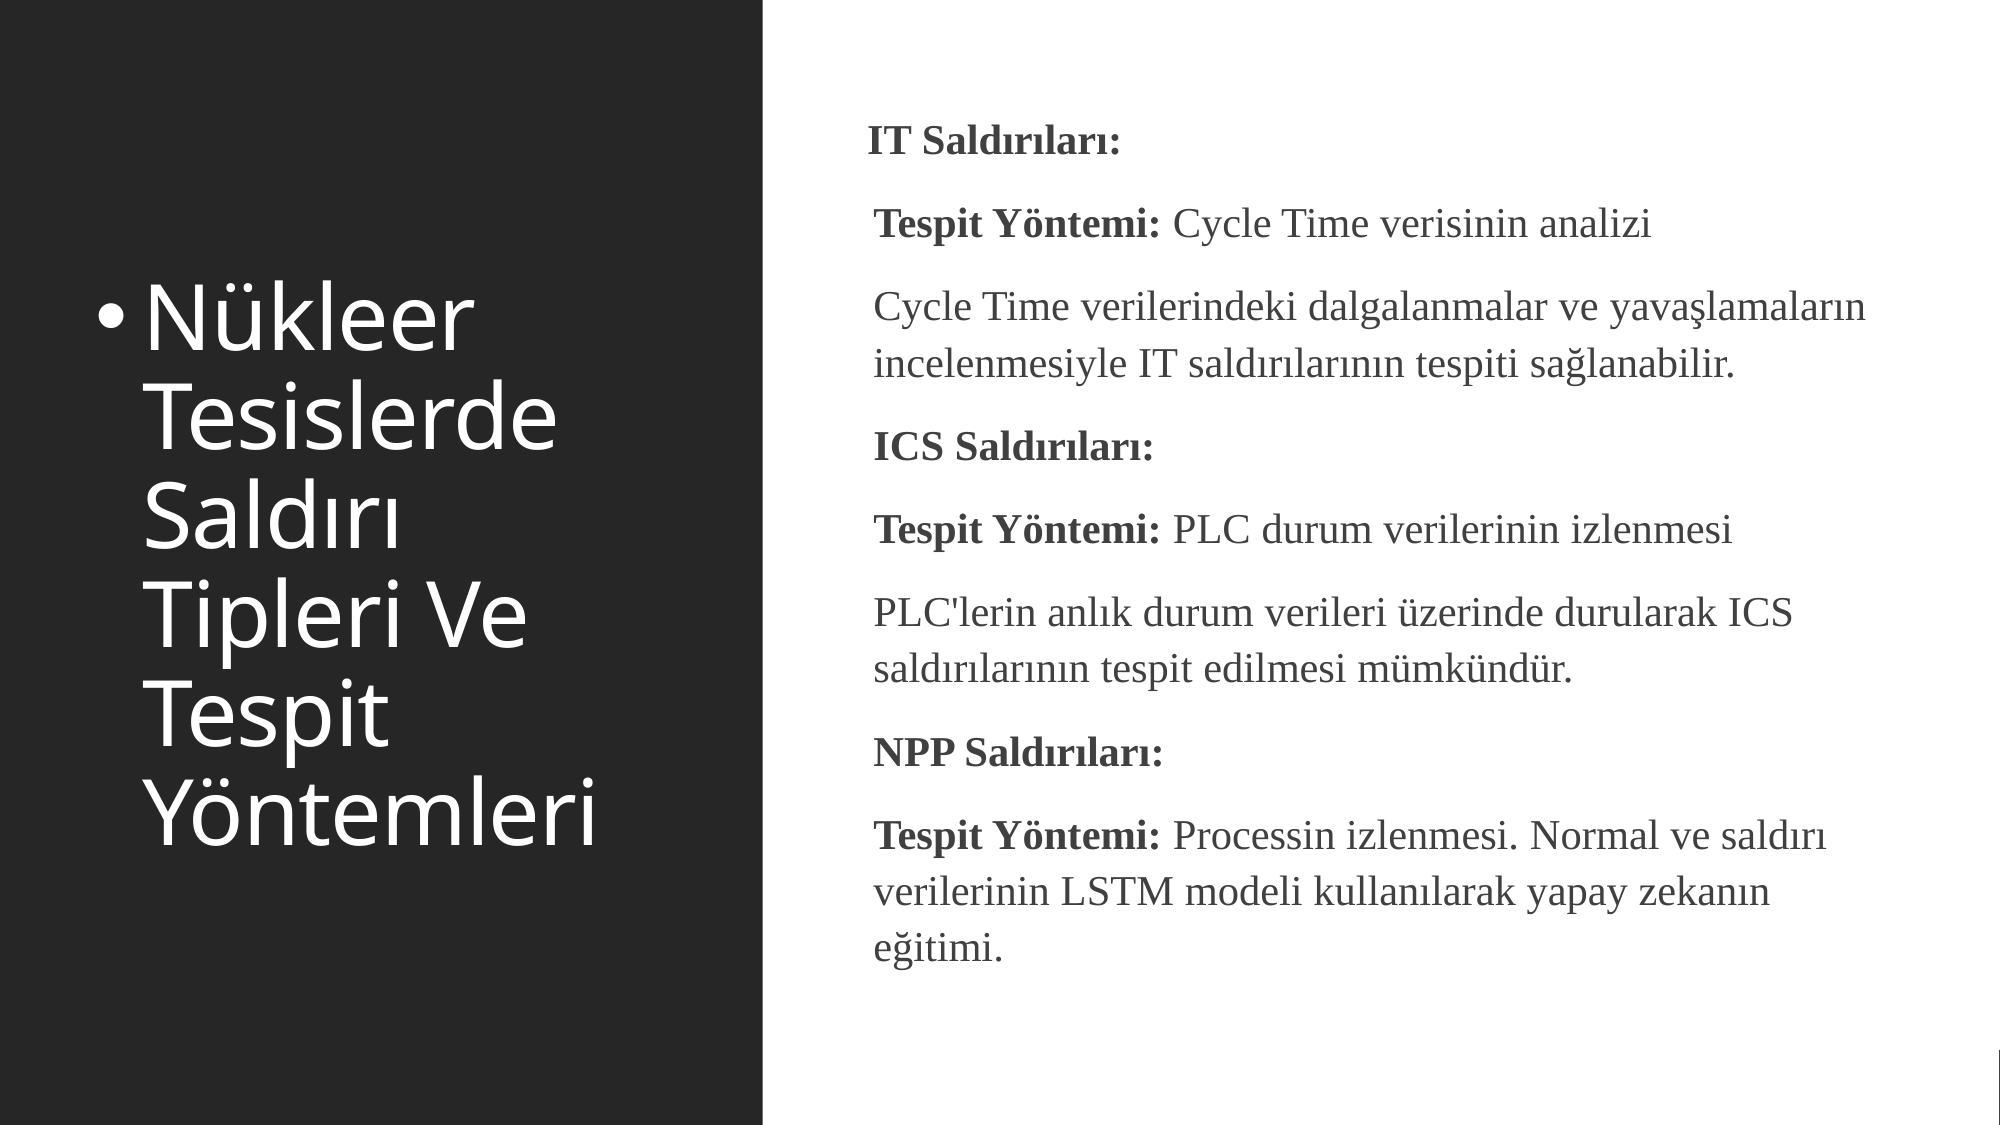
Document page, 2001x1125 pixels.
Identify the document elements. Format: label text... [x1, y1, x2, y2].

text_box [764, 0, 2000, 1125]
list IT Saldırıları: Tespit Yöntemi: Cycle Time verisinin analizi Cycle Time verilerindeki dalgalanmalar ve yavaşlamaların incelenmesiyle IT saldırılarının tespiti sağlanabilir. ICS Saldırıları: Tespit Yöntemi: PLC durum verilerinin izlenmesi PLC'lerin anlık durum verileri üzerinde durularak ICS saldırılarının tespit edilmesi mümkündür. NPP Saldırıları: Tespit Yöntemi: Processin izlenmesi. Normal ve saldırı verilerinin LSTM modeli kullanılarak yapay zekanın eğitimi. [858, 99, 1873, 1026]
title Nükleer Tesislerde Saldırı Tipleri Ve Tespit Yöntemleri [80, 99, 679, 1026]
text_box [0, 0, 764, 1125]
